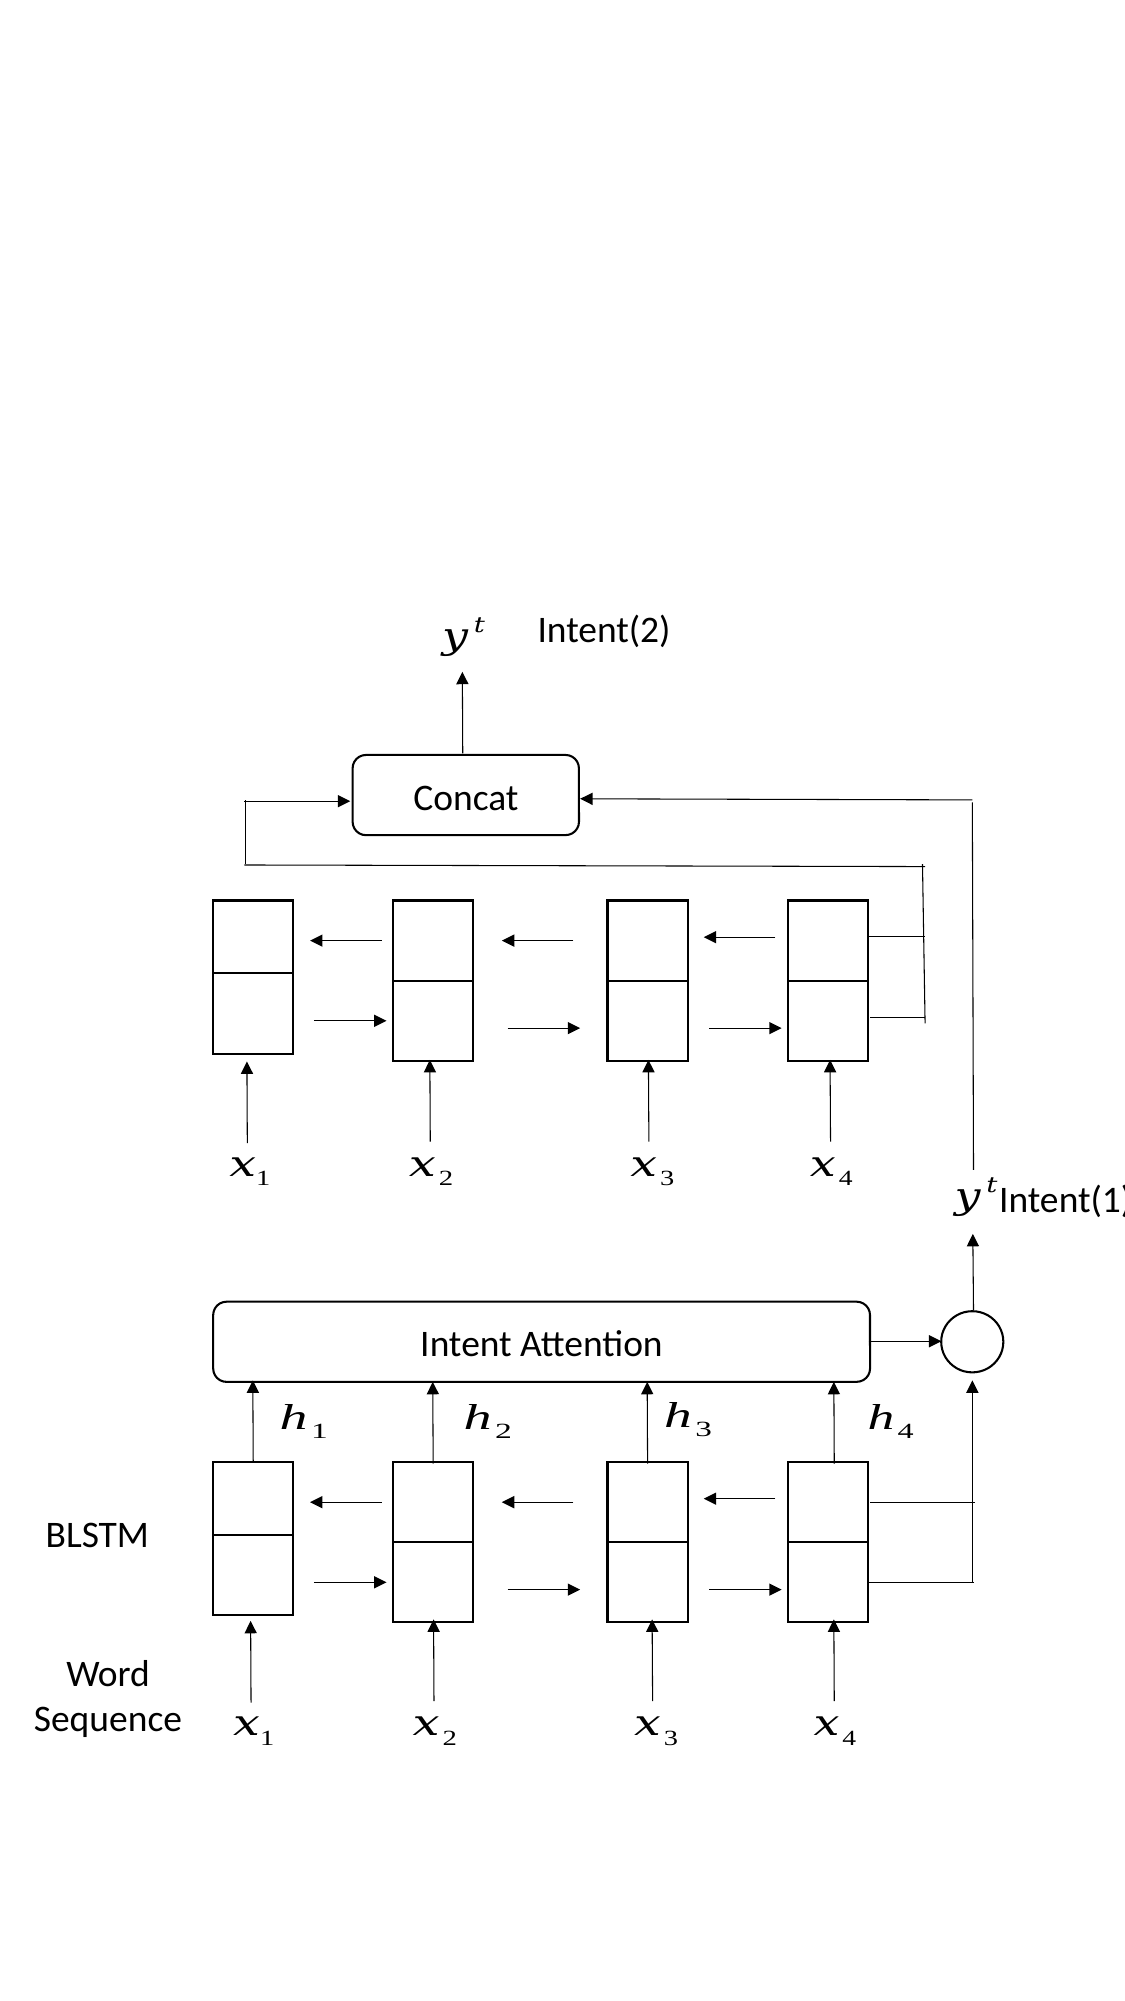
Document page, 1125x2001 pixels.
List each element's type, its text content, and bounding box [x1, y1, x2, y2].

text_box [787, 899, 869, 980]
text_box [787, 1541, 869, 1623]
text_box [392, 980, 474, 1062]
text_box [606, 1541, 689, 1623]
text_box Intent(2) [522, 597, 700, 658]
text_box [606, 980, 689, 1062]
text_box Word Sequence [3, 1641, 213, 1747]
text_box [787, 980, 869, 1062]
text_box [606, 899, 689, 980]
text_box BLSTM [30, 1502, 179, 1562]
text_box [392, 1541, 474, 1623]
text_box [212, 1534, 294, 1616]
text_box [787, 1461, 869, 1541]
text_box Intent Attention [212, 1300, 872, 1383]
text_box Intent(1) [984, 1167, 1125, 1228]
text_box [392, 1461, 474, 1541]
text_box [392, 899, 474, 980]
text_box Concat [351, 753, 581, 837]
text_box [212, 972, 294, 1055]
text_box [212, 1461, 294, 1534]
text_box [922, 867, 926, 1024]
text_box [212, 899, 294, 972]
text_box [940, 1310, 1005, 1374]
text_box [606, 1461, 689, 1541]
